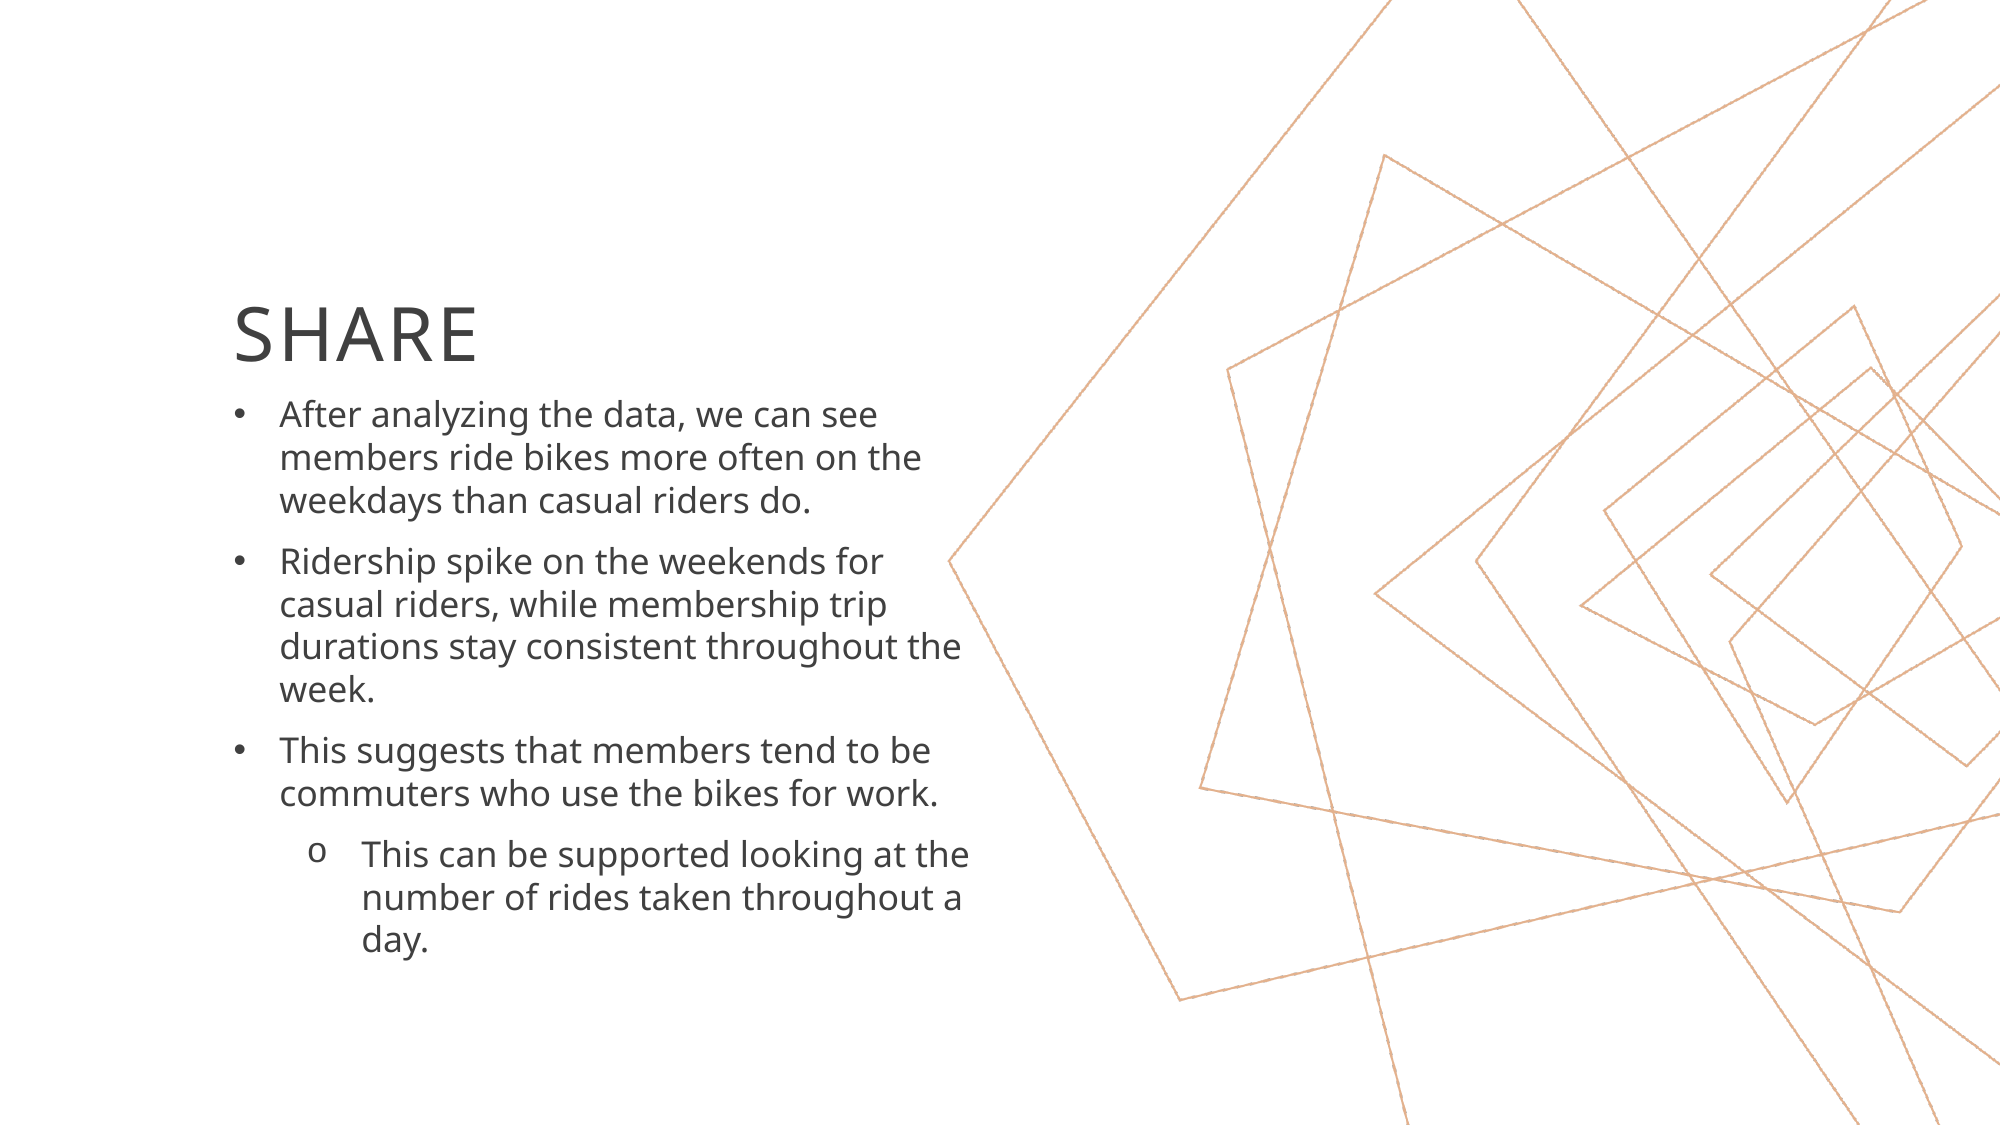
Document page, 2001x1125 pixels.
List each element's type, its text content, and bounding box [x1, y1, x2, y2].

list After analyzing the data, we can see members ride bikes more often on the weekdays than casual riders do. Ridership spike on the weekends for casual riders, while membership trip durations stay consistent throughout the week. This suggests that members tend to be commuters who use the bikes for work. This can be supported looking at the number of rides taken throughout a day. [218, 384, 1000, 971]
title Share [218, 260, 740, 384]
picture [900, 0, 2000, 1125]
